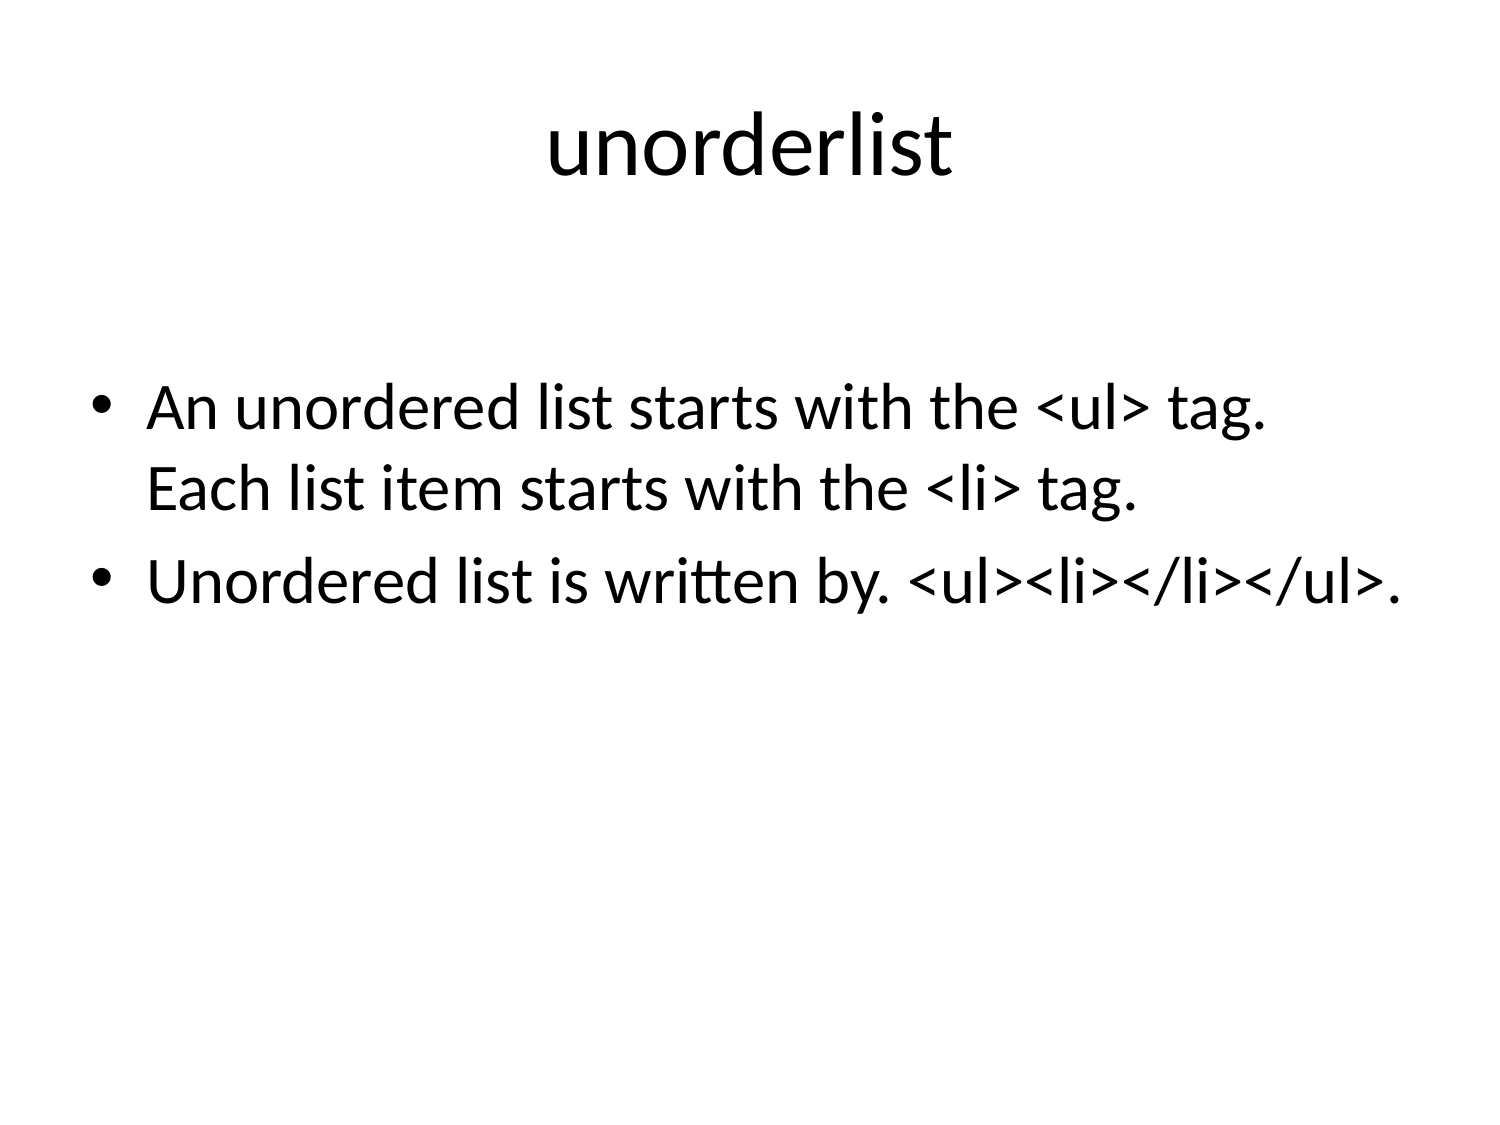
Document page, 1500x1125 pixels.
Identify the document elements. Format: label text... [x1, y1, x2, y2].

list An unordered list starts with the <ul> tag. Each list item starts with the <li> tag. Unordered list is written by. <ul><li></li></ul>. [75, 262, 1425, 1005]
title unorderlist [75, 45, 1425, 233]
